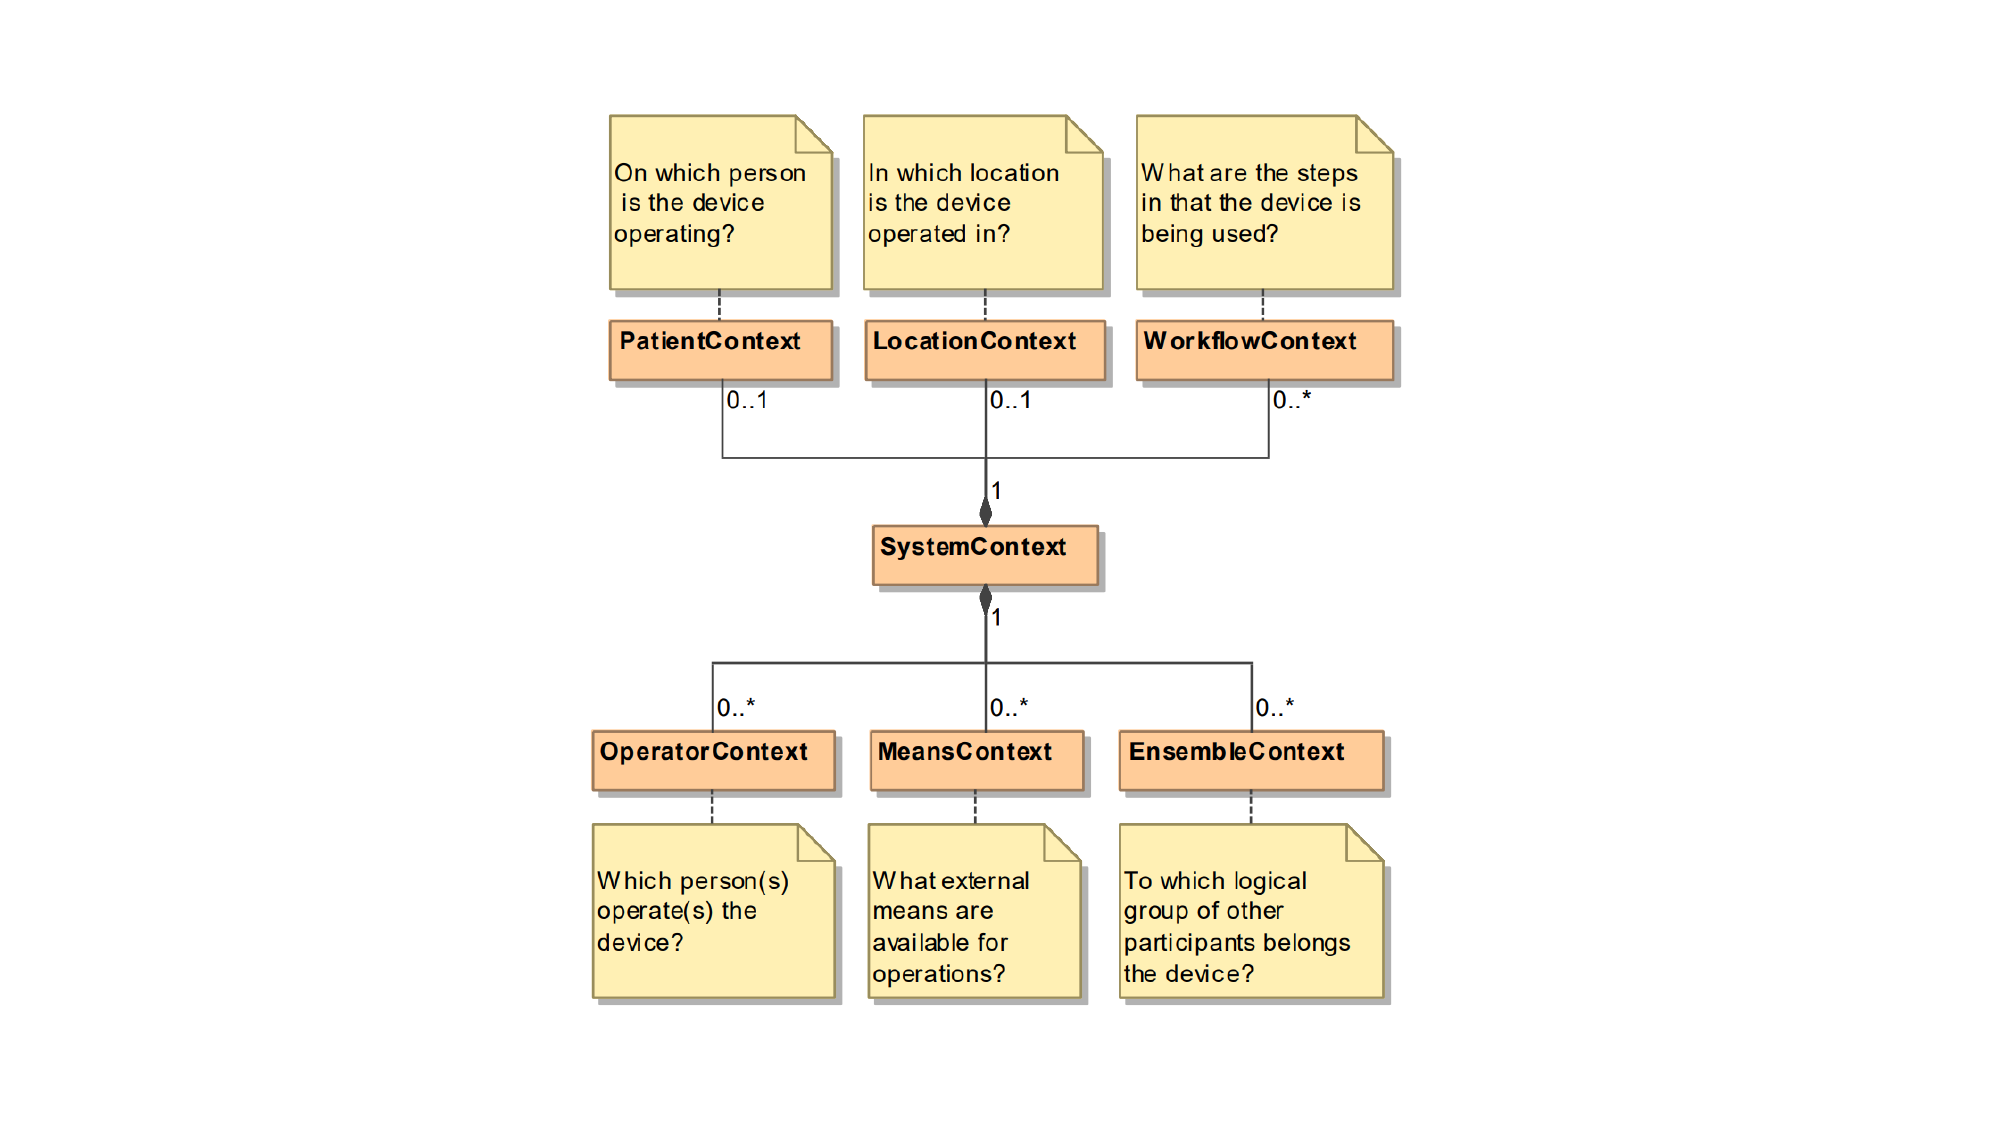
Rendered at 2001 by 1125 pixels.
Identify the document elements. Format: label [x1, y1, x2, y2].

text_box [581, 95, 1419, 1030]
